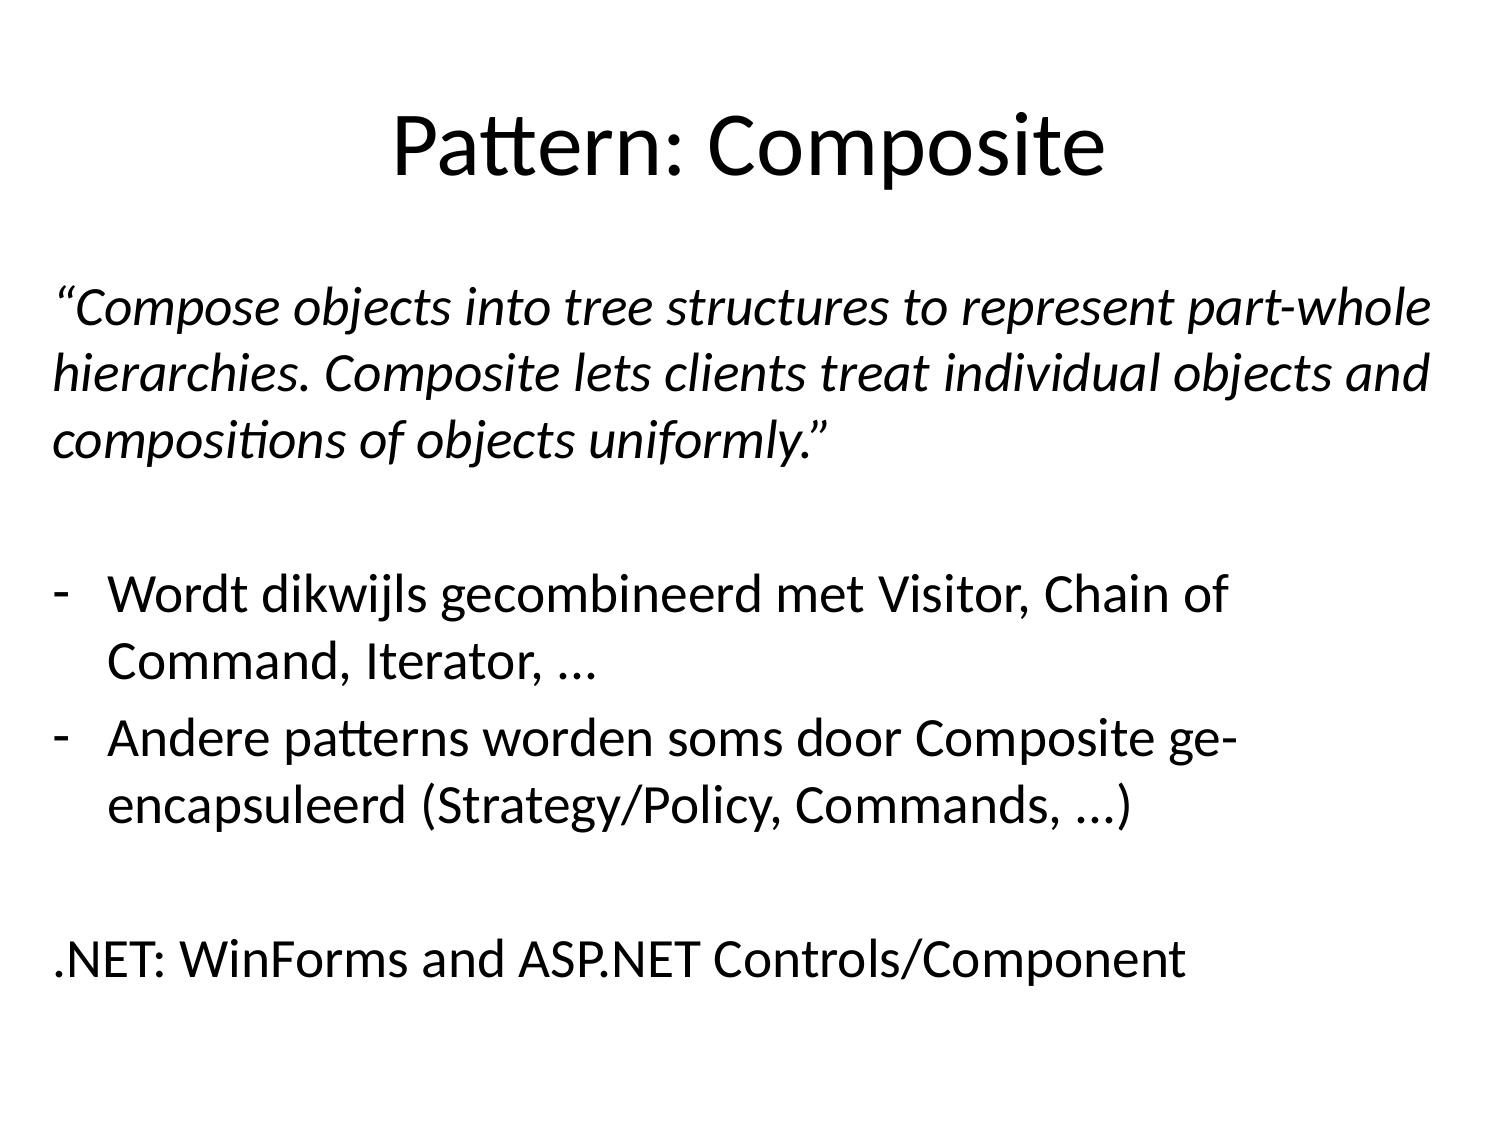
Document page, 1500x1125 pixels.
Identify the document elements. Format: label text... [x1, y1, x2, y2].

title Pattern: Composite [75, 45, 1425, 233]
list “Compose objects into tree structures to represent part-whole hierarchies. Composite lets clients treat individual objects and compositions of objects uniformly.” Wordt dikwijls gecombineerd met Visitor, Chain of Command, Iterator, ... Andere patterns worden soms door Composite ge-encapsuleerd (Strategy/Policy, Commands, ...) .NET: WinForms and ASP.NET Controls/Component [37, 262, 1463, 1005]
